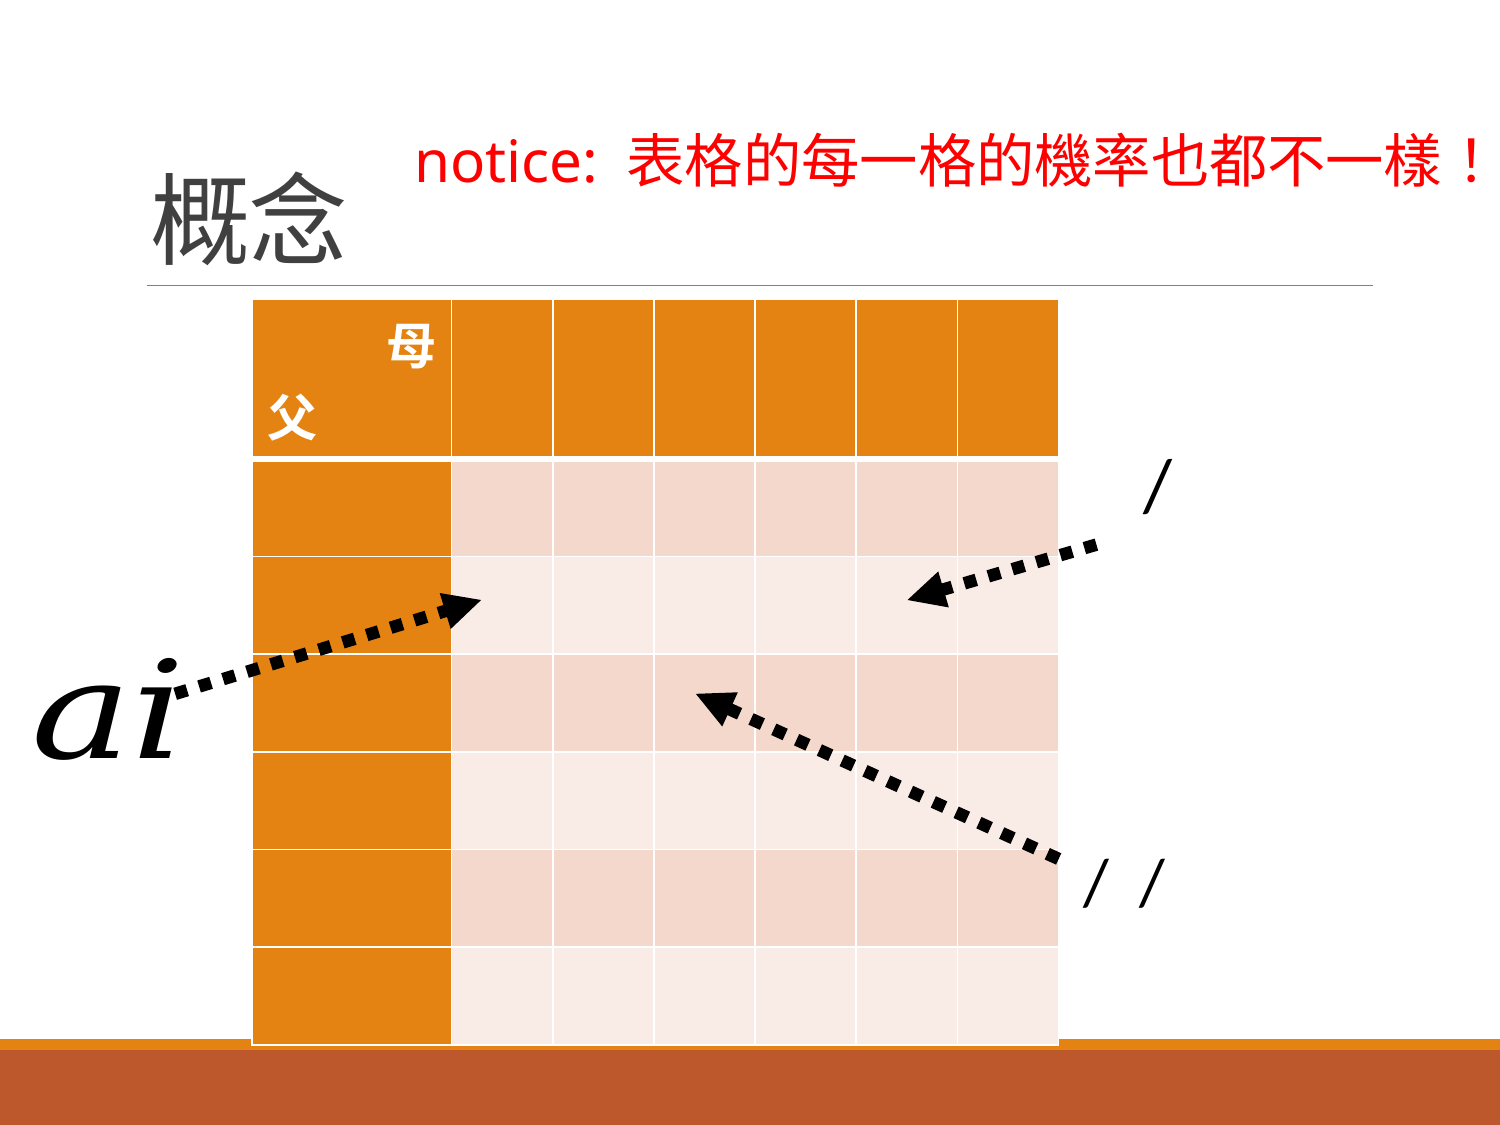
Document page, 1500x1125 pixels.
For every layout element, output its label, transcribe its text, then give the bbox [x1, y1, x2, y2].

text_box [695, 693, 1500, 962]
title 概念 [135, 47, 1373, 285]
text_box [906, 428, 1452, 601]
text_box notice: 表格的每一格的機率也都不一樣！ [399, 116, 1500, 202]
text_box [30, 599, 482, 791]
